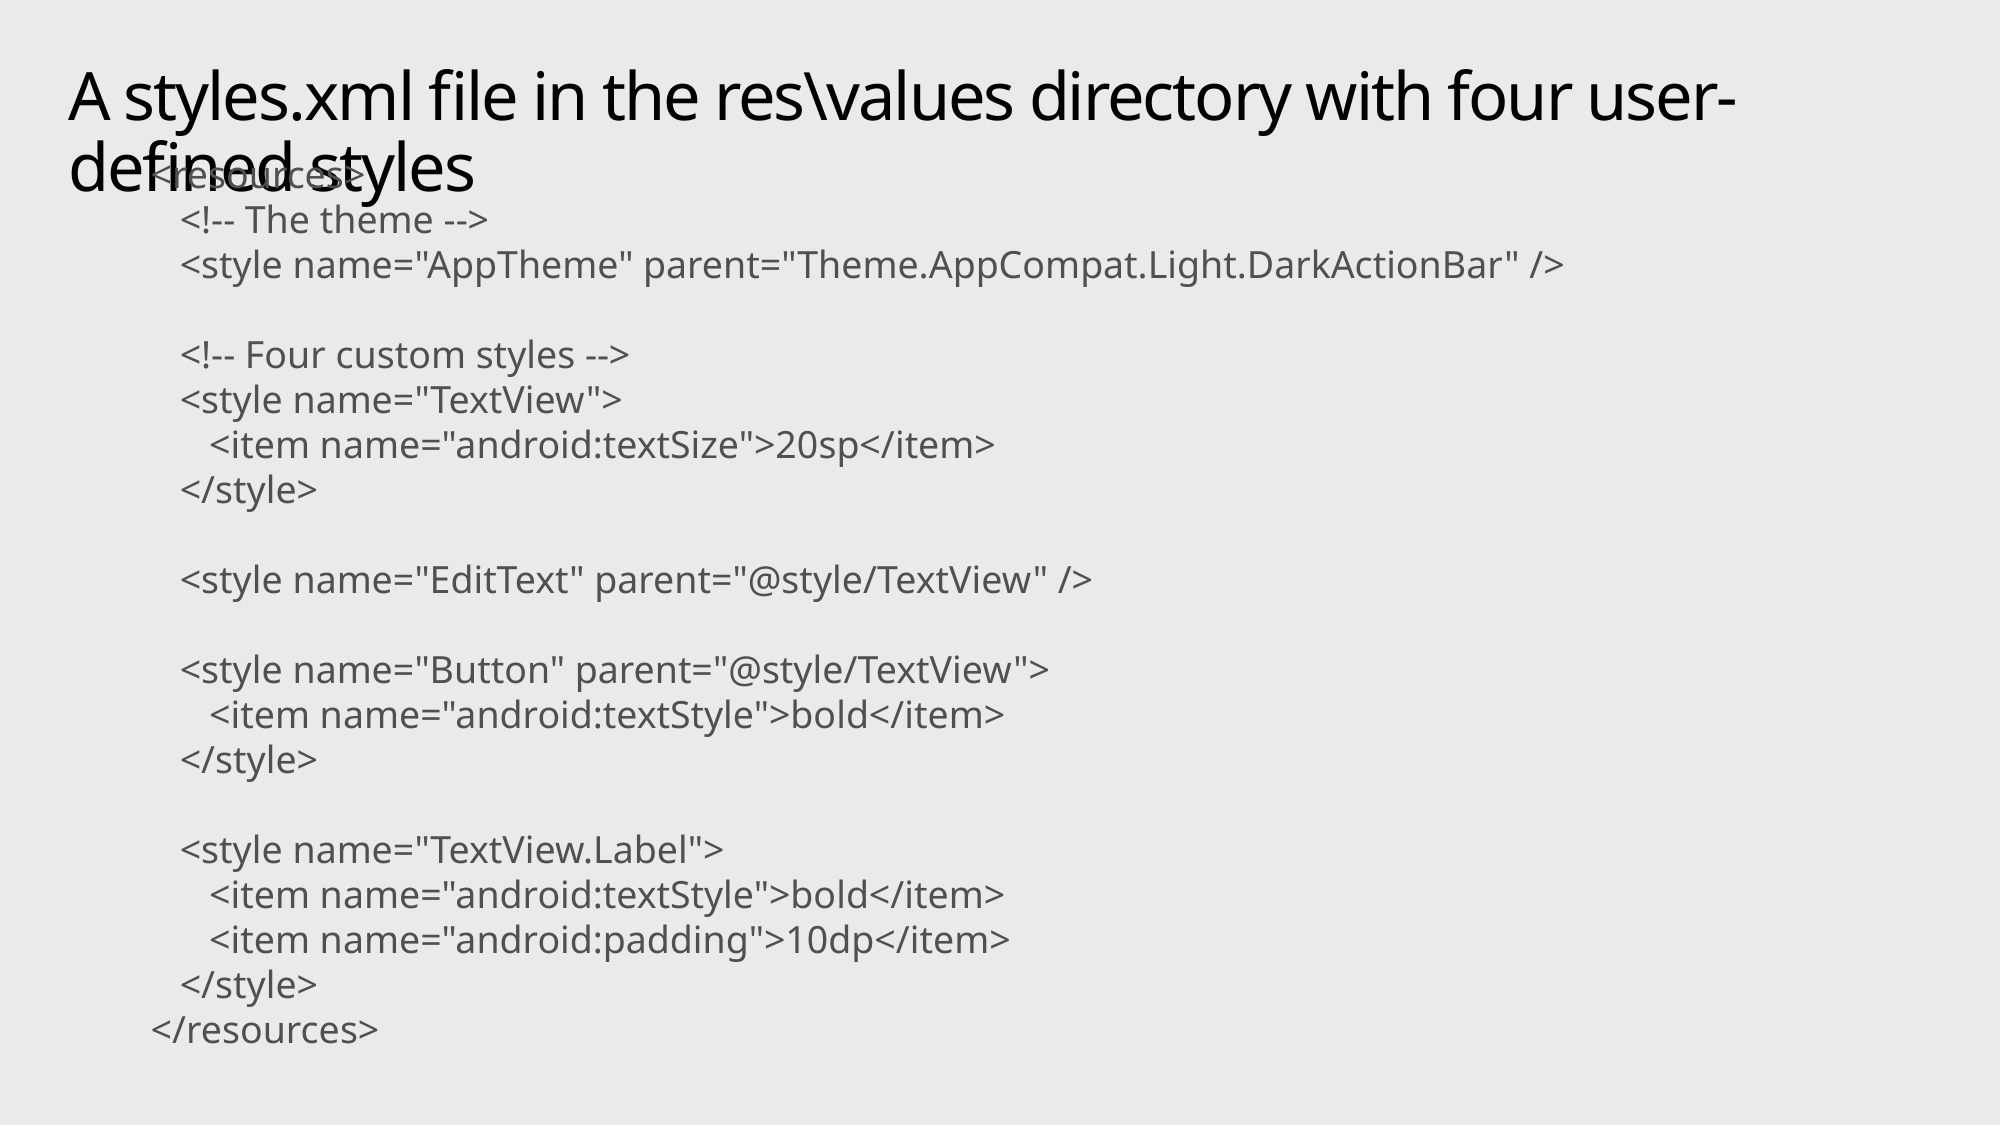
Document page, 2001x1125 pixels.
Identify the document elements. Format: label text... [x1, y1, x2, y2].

title A styles.xml file in the res\values directory with four user-defined styles [44, 47, 1957, 196]
text_box <resources> <!-- The theme --> <style name="AppTheme" parent="Theme.AppCompat.Light.DarkActionBar" /> <!-- Four custom styles --> <style name="TextView"> <item name="android:textSize">20sp</item> </style> <style name="EditText" parent="@style/TextView" /> <style name="Button" parent="@style/TextView"> <item name="android:textStyle">bold</item> </style> <style name="TextView.Label"> <item name="android:textStyle">bold</item> <item name="android:padding">10dp</item> </style> </resources> [135, 143, 1864, 1059]
